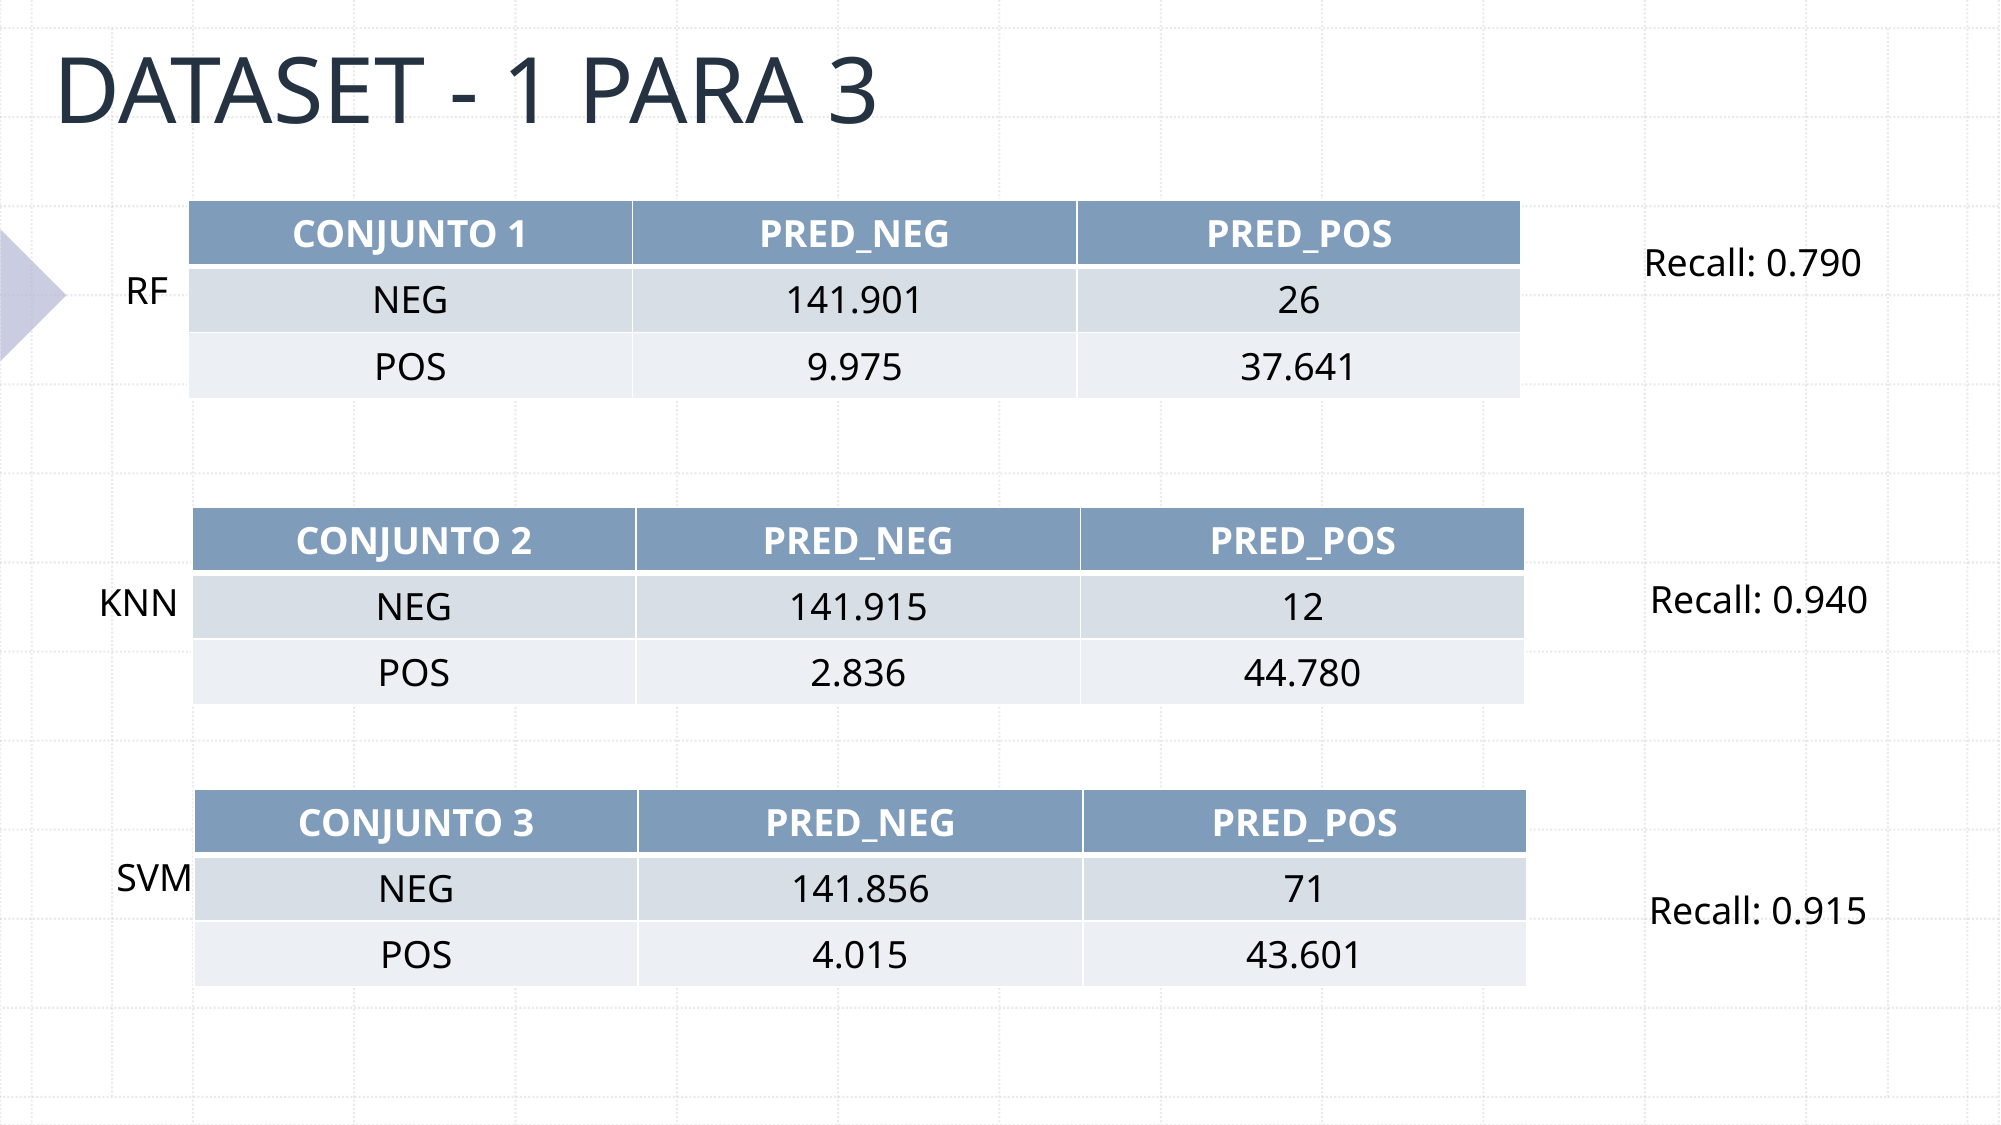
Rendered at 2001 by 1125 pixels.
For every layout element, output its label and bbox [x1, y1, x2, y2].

text_box [0, 0, 2000, 1125]
